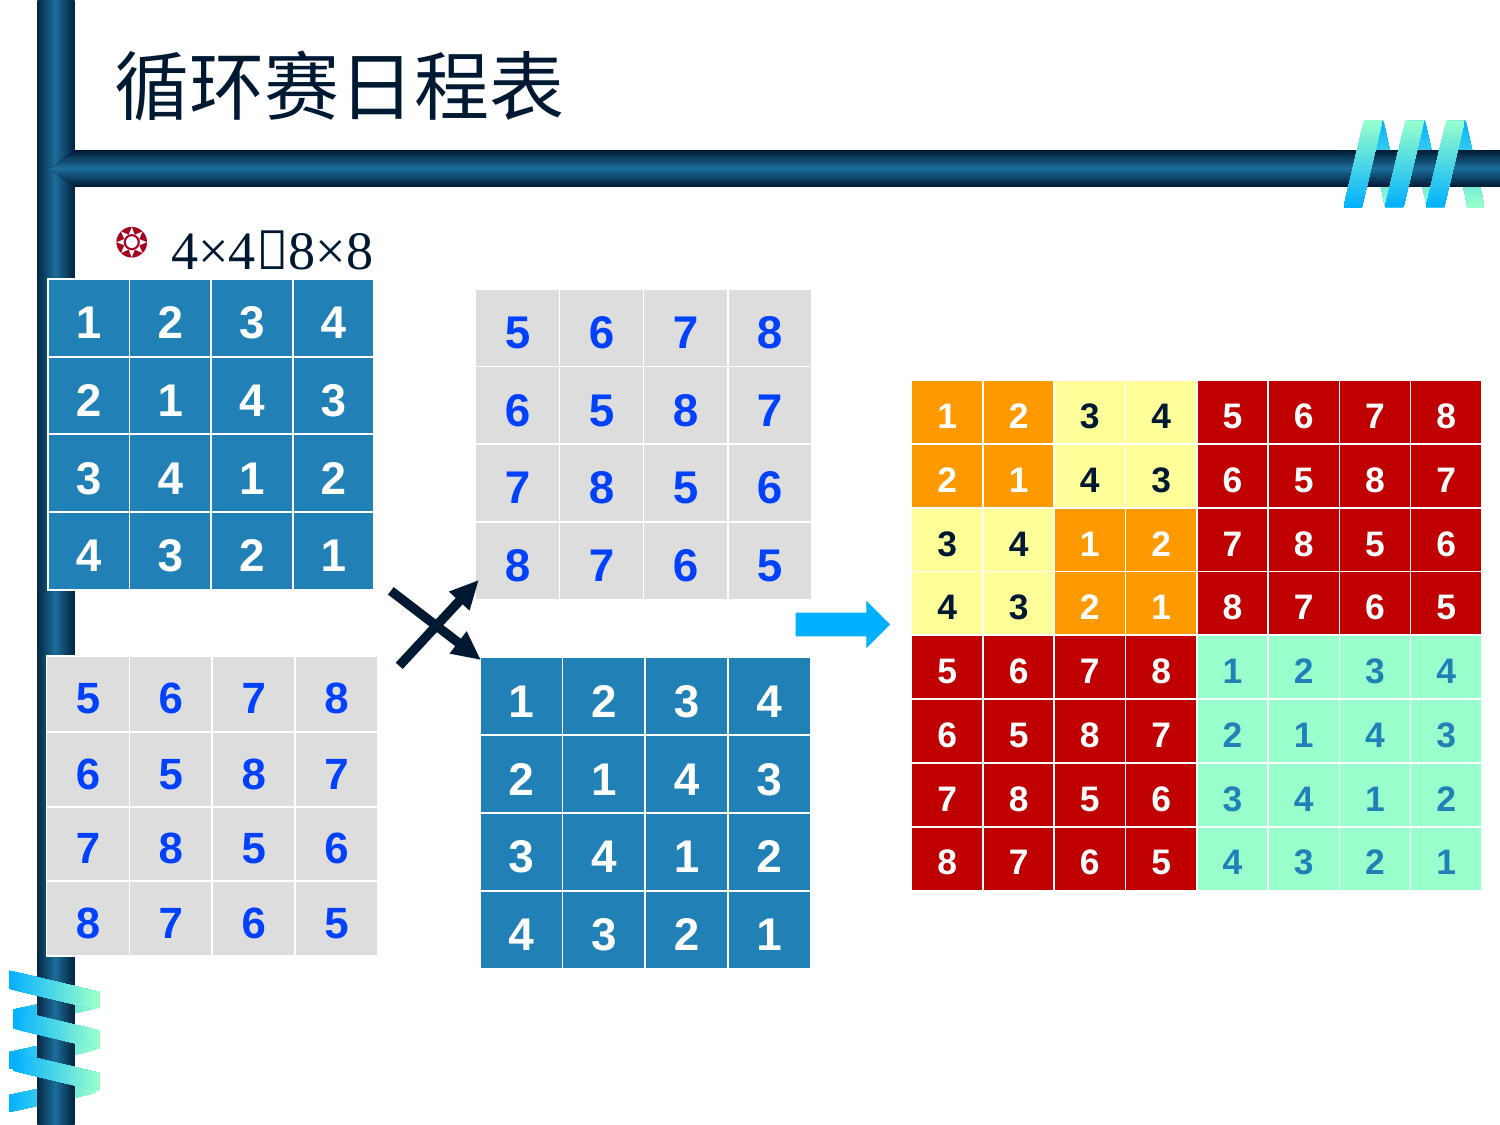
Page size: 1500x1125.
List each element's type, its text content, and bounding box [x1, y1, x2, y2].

table_cell 5 [1269, 445, 1339, 507]
table_header 5 [476, 290, 559, 366]
table_header 5 [1198, 381, 1267, 443]
table_cell 4 [1269, 764, 1339, 826]
table_cell 5 [130, 733, 211, 806]
table_cell 6 [984, 636, 1053, 698]
table_cell 6 [1198, 445, 1267, 507]
table_cell 5 [1411, 572, 1481, 634]
table_cell 7 [984, 828, 1053, 890]
table_cell 5 [984, 700, 1053, 762]
table_cell 8 [644, 367, 727, 443]
table_cell 1 [1198, 636, 1267, 698]
table_cell 8 [47, 882, 129, 955]
table_cell 2 [912, 445, 982, 507]
table_cell 1 [1340, 764, 1410, 826]
table_cell 2 [294, 435, 373, 511]
table_cell 8 [1269, 509, 1339, 571]
table_cell 8 [476, 523, 559, 599]
table_cell 4 [1340, 700, 1410, 762]
table_cell 7 [729, 367, 811, 443]
table_header 2 [984, 381, 1053, 443]
table_cell 4 [130, 435, 210, 511]
table_cell 6 [213, 882, 294, 955]
table_cell 5 [644, 445, 727, 521]
table_cell 2 [1055, 572, 1125, 634]
table_cell 1 [1411, 828, 1481, 890]
table_cell 5 [912, 636, 982, 698]
table_cell 2 [1126, 509, 1196, 571]
table_header 7 [213, 657, 294, 731]
table_cell 3 [294, 358, 373, 433]
table_header 4 [294, 280, 373, 356]
table_cell 7 [476, 445, 559, 521]
table_cell 1 [1126, 572, 1196, 634]
table_header 1 [49, 280, 129, 356]
table_cell 5 [1340, 509, 1410, 571]
table_cell 6 [47, 733, 129, 806]
table_cell 7 [1269, 572, 1339, 634]
table_cell 2 [49, 358, 129, 433]
text_box [437, 626, 481, 660]
table_cell 1 [563, 736, 644, 812]
table_cell 5 [213, 808, 294, 880]
table_cell 3 [729, 736, 810, 812]
table_cell 7 [1198, 509, 1267, 571]
table_cell 6 [476, 367, 559, 443]
table_cell 4 [563, 814, 644, 890]
table_header 3 [212, 280, 292, 356]
table_header 5 [47, 657, 129, 731]
table_cell 8 [560, 445, 643, 521]
table_cell 6 [729, 445, 811, 521]
table_cell 7 [130, 882, 211, 955]
table_cell 6 [1411, 509, 1481, 571]
table_cell 7 [296, 733, 377, 806]
table_cell 1 [212, 435, 292, 511]
table_cell 8 [984, 764, 1053, 826]
table_header 2 [563, 658, 644, 734]
table_header 6 [560, 290, 643, 366]
text_box [399, 580, 479, 666]
table_cell 2 [481, 736, 562, 812]
table_cell 3 [130, 513, 210, 589]
table_cell 2 [212, 513, 292, 589]
table_header 2 [130, 280, 210, 356]
table_cell 6 [644, 523, 727, 599]
table_cell 4 [646, 736, 727, 812]
table_header 4 [729, 658, 810, 734]
table_cell 4 [1411, 636, 1481, 698]
table_cell 2 [1411, 764, 1481, 826]
table_cell 8 [1198, 572, 1267, 634]
title 循环赛日程表 [99, 24, 1475, 138]
table_cell 1 [294, 513, 373, 589]
table_cell 5 [729, 523, 811, 599]
table_cell 3 [1269, 828, 1339, 890]
table_cell 8 [1055, 700, 1125, 762]
table_header 1 [912, 381, 982, 443]
table_cell 3 [1126, 445, 1196, 507]
table_header 6 [130, 657, 211, 731]
table_cell 4 [481, 892, 562, 968]
table_cell 1 [1055, 509, 1125, 571]
table_cell 1 [1269, 700, 1339, 762]
table_cell 7 [1411, 445, 1481, 507]
table_header 7 [1340, 381, 1410, 443]
text_box [795, 600, 891, 649]
table_cell 5 [296, 882, 377, 955]
table_cell 4 [912, 572, 982, 634]
table_cell 6 [1055, 828, 1125, 890]
table_cell 6 [1340, 572, 1410, 634]
table_cell 5 [1055, 764, 1125, 826]
table_cell 3 [984, 572, 1053, 634]
table_cell 6 [296, 808, 377, 880]
table_cell 1 [646, 814, 727, 890]
table_cell 3 [49, 435, 129, 511]
table_cell 2 [1198, 700, 1267, 762]
table_header 3 [646, 658, 727, 734]
table_header 8 [729, 290, 811, 366]
table_cell 7 [560, 523, 643, 599]
table_cell 3 [1411, 700, 1481, 762]
table_cell 4 [1198, 828, 1267, 890]
table_cell 7 [912, 764, 982, 826]
table_header 3 [1055, 381, 1125, 443]
table_cell 8 [912, 828, 982, 890]
table_cell 6 [1126, 764, 1196, 826]
table_cell 8 [213, 733, 294, 806]
table_cell 1 [130, 358, 210, 433]
table_cell 3 [1198, 764, 1267, 826]
table_cell 4 [1055, 445, 1125, 507]
table_cell 5 [1126, 828, 1196, 890]
table_cell 1 [984, 445, 1053, 507]
table_header 7 [644, 290, 727, 366]
table_cell 3 [1340, 636, 1410, 698]
table_cell 2 [729, 814, 810, 890]
table_cell 4 [49, 513, 129, 589]
table_cell 7 [1055, 636, 1125, 698]
table_cell 8 [1126, 636, 1196, 698]
table_cell 6 [912, 700, 982, 762]
table_cell 7 [1126, 700, 1196, 762]
table_cell 4 [212, 358, 292, 433]
table_cell 1 [729, 892, 810, 968]
table_cell 3 [481, 814, 562, 890]
table_cell 8 [1340, 445, 1410, 507]
table_header 1 [481, 658, 562, 734]
table_cell 8 [130, 808, 211, 880]
table_header 6 [1269, 381, 1339, 443]
table_cell 5 [560, 367, 643, 443]
table_header 4 [1126, 381, 1196, 443]
list 4×48×8 [99, 168, 540, 422]
table_cell 2 [1340, 828, 1410, 890]
table_cell 7 [47, 808, 129, 880]
table_header 8 [1411, 381, 1481, 443]
table_cell 2 [1269, 636, 1339, 698]
table_cell 3 [912, 509, 982, 571]
table_cell 3 [563, 892, 644, 968]
table_cell 2 [646, 892, 727, 968]
table_header 8 [296, 657, 377, 731]
table_cell 4 [1010, 532, 1028, 555]
